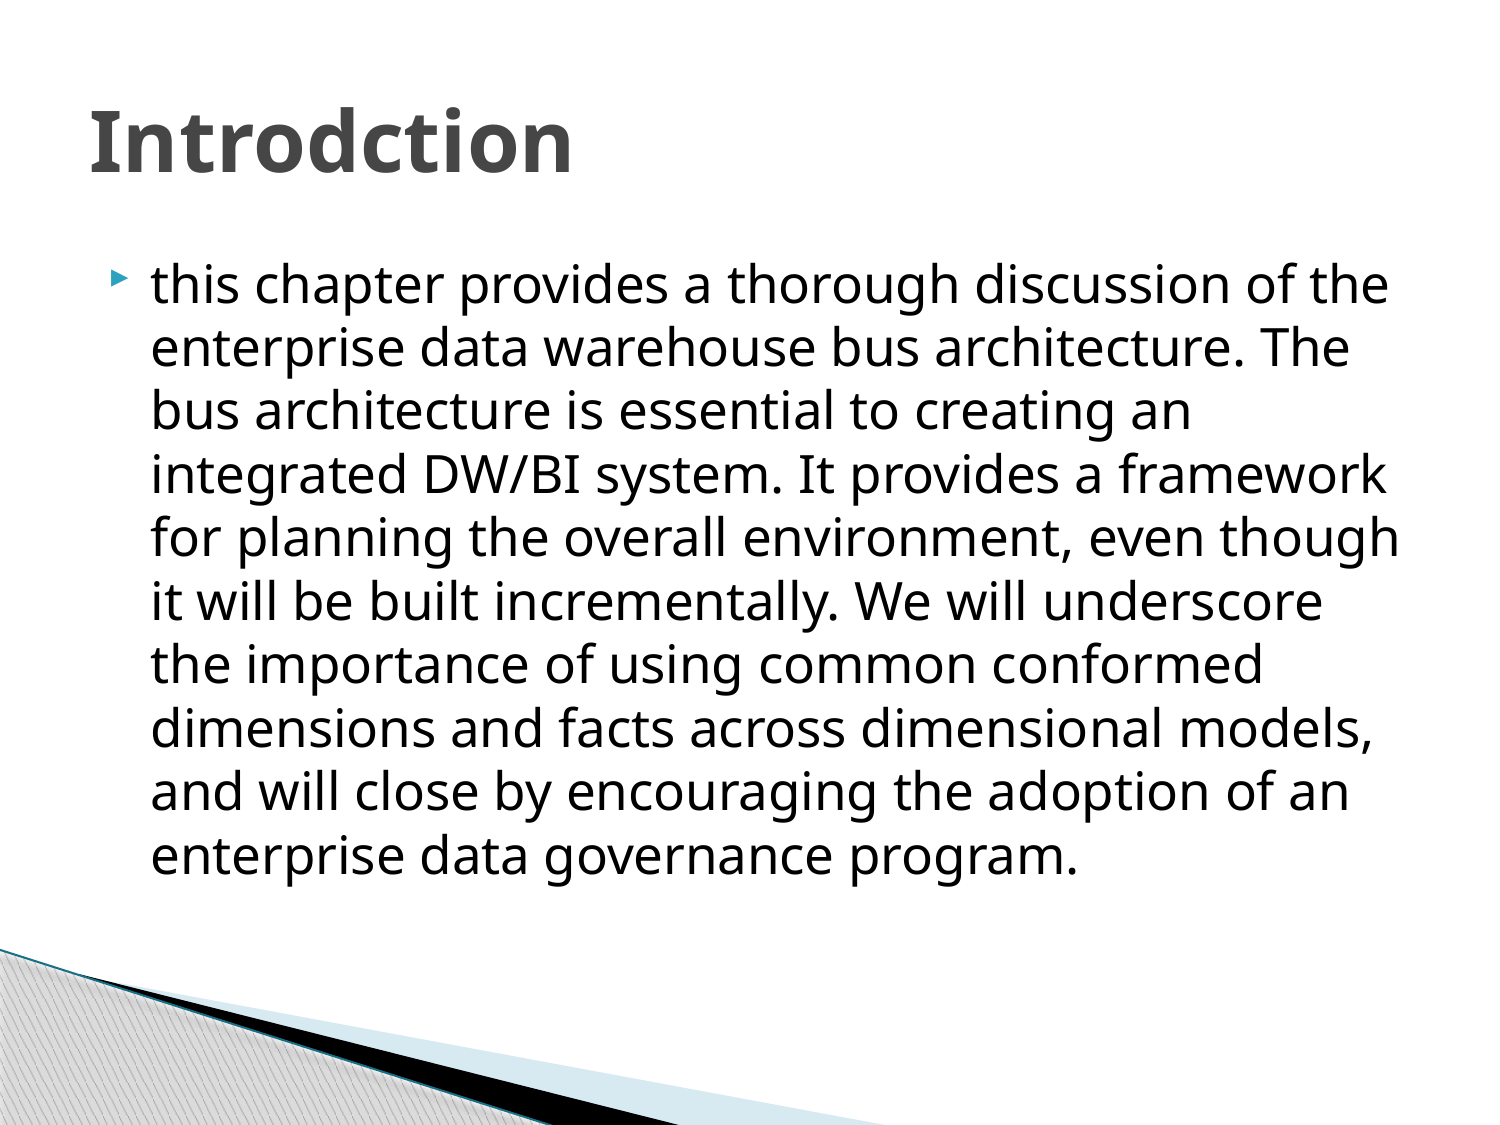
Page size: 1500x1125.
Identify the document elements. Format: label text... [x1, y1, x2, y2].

title Introdction [75, 45, 1425, 233]
list this chapter provides a thorough discussion of the enterprise data warehouse bus architecture. The bus architecture is essential to creating an integrated DW/BI system. It provides a framework for planning the overall environment, even though it will be built incrementally. We will underscore the importance of using common conformed dimensions and facts across dimensional models, and will close by encouraging the adoption of an enterprise data governance program. [75, 243, 1425, 986]
